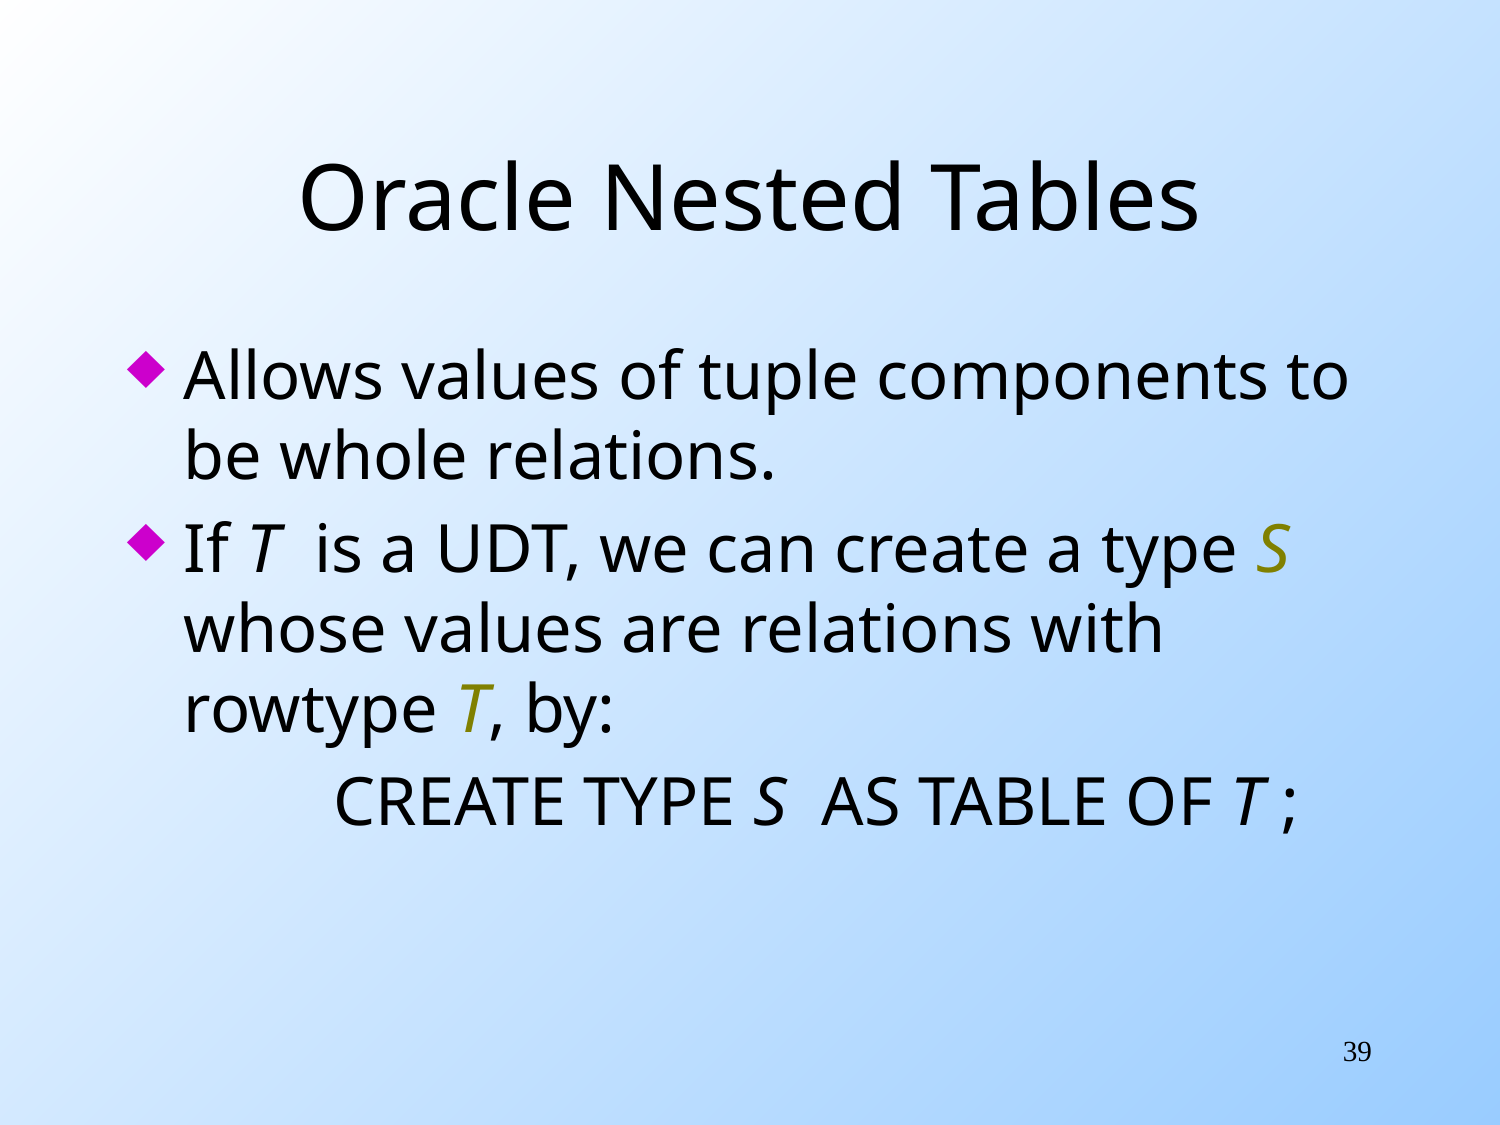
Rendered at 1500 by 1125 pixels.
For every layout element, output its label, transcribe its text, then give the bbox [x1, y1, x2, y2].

title Oracle Nested Tables [112, 99, 1388, 288]
slide_number 39 [1074, 1025, 1388, 1100]
list Allows values of tuple components to be whole relations. If T is a UDT, we can create a type S whose values are relations with rowtype T, by: CREATE TYPE S AS TABLE OF T ; [112, 324, 1388, 1000]
